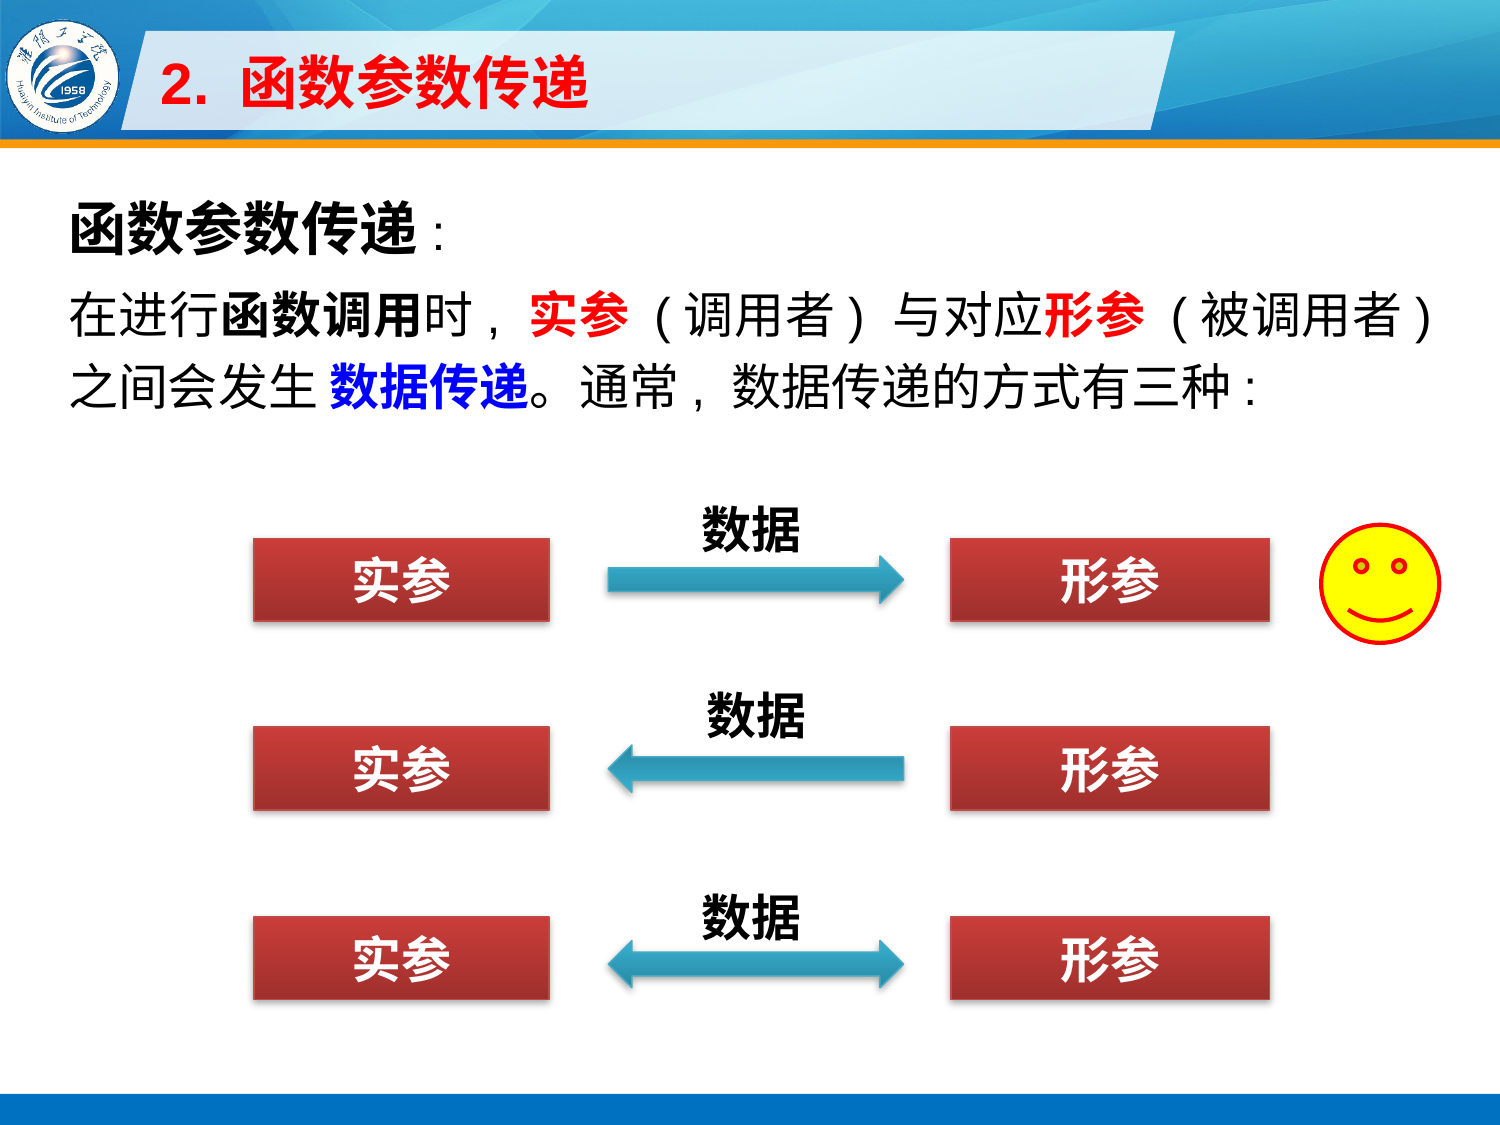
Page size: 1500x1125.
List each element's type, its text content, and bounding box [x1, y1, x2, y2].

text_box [253, 878, 1270, 1000]
list 函数参数传递: 在进行函数调用时, 实参 (调用者) 与对应形参 (被调用者) 之间会发生 数据传递。通常, 数据传递的方式有三种: [53, 170, 1447, 1069]
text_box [253, 491, 1270, 622]
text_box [253, 676, 1270, 811]
text_box [1319, 522, 1442, 645]
picture [0, 0, 1500, 139]
title 2. 函数参数传递 [145, 39, 1176, 123]
